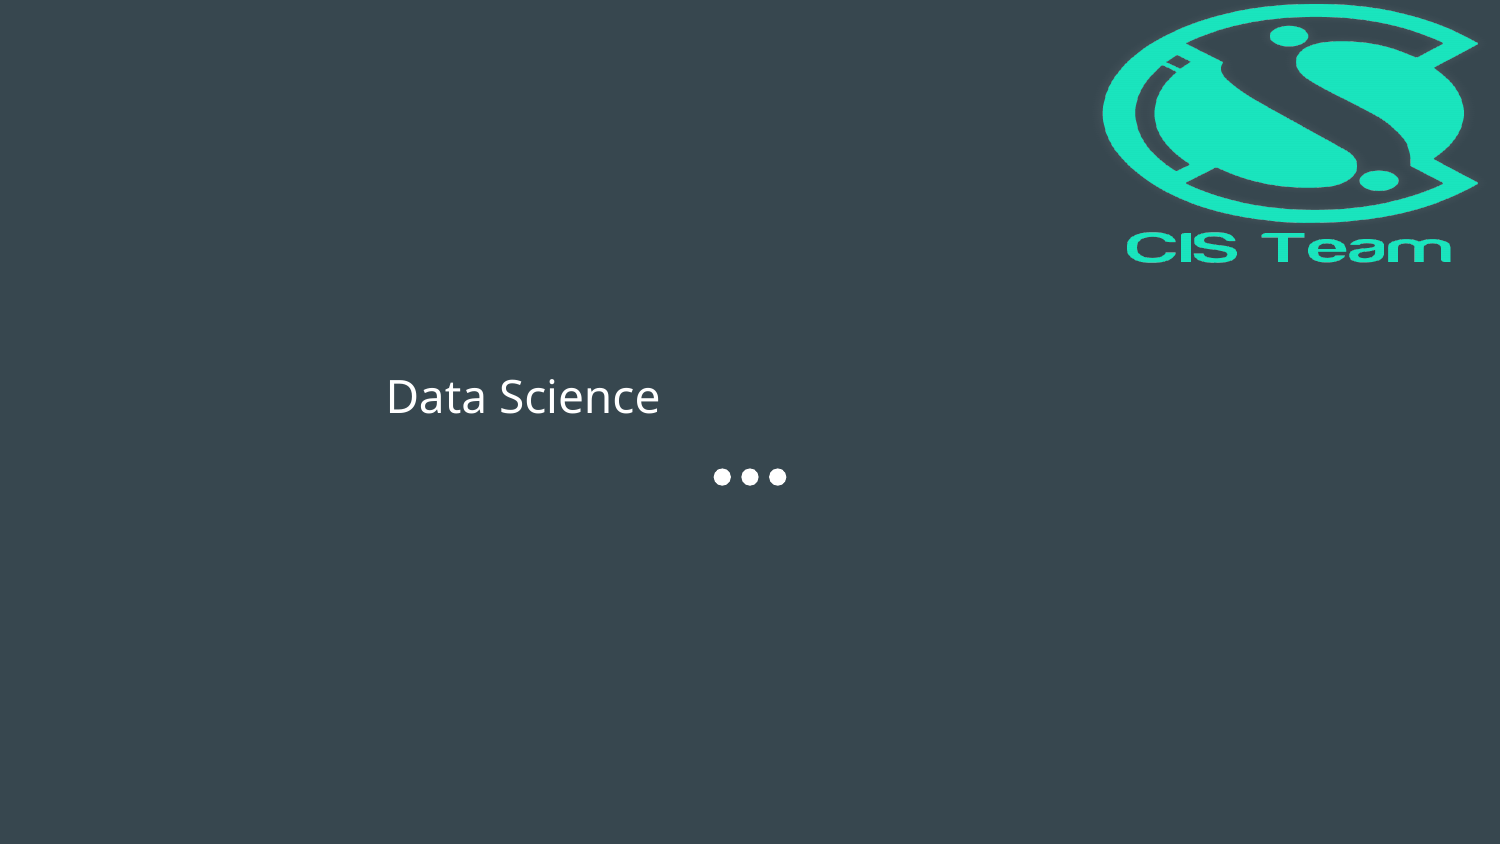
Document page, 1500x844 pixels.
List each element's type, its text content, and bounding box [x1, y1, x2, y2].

picture [1080, 0, 1500, 277]
title Data Science [118, 158, 1399, 443]
